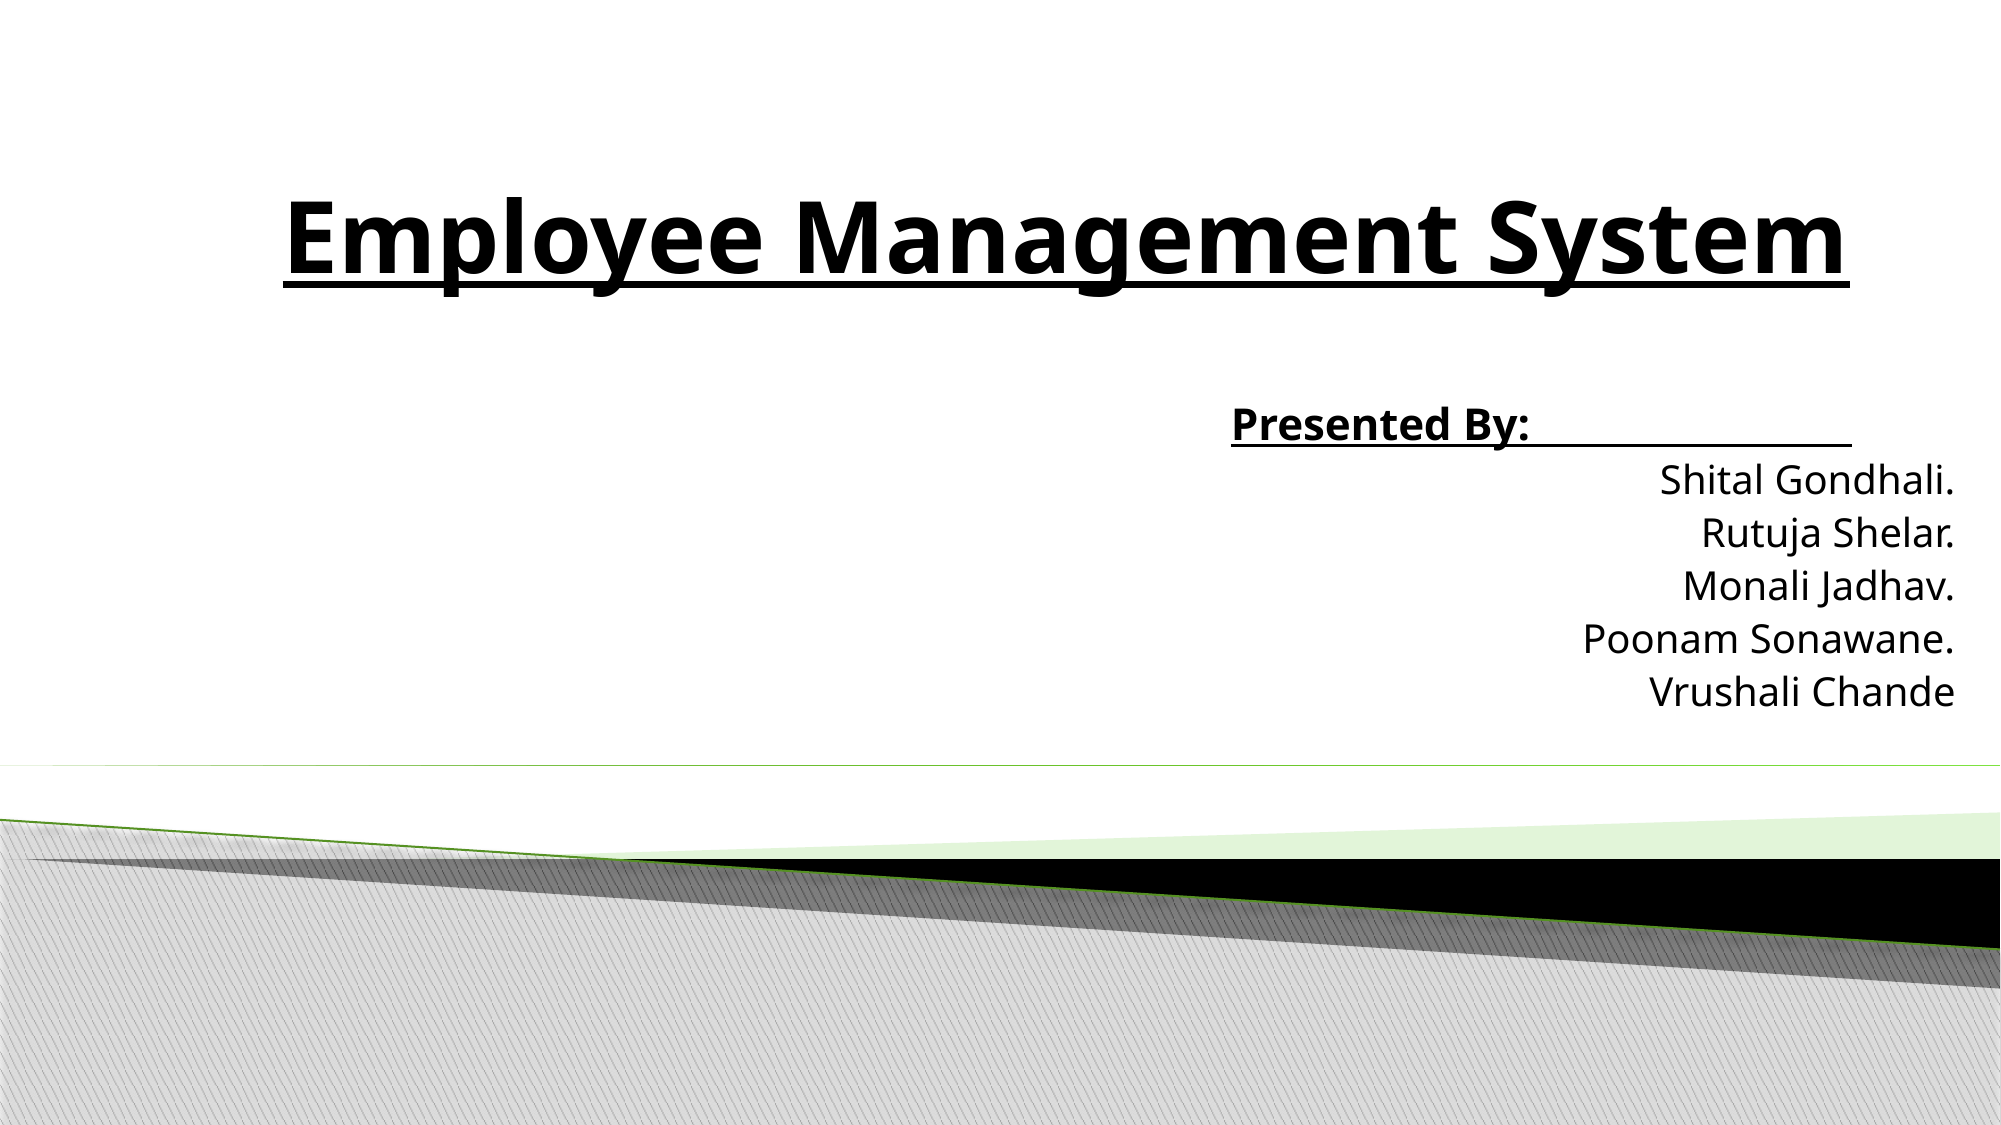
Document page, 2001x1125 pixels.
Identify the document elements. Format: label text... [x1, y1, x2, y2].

title Employee Management System [164, 40, 1865, 341]
subtitle Presented By: Shital Gondhali. Rutuja Shelar. Monali Jadhav. Poonam Sonawane. Vrushali Chande [84, 389, 1970, 724]
picture [7, 859, 2000, 989]
